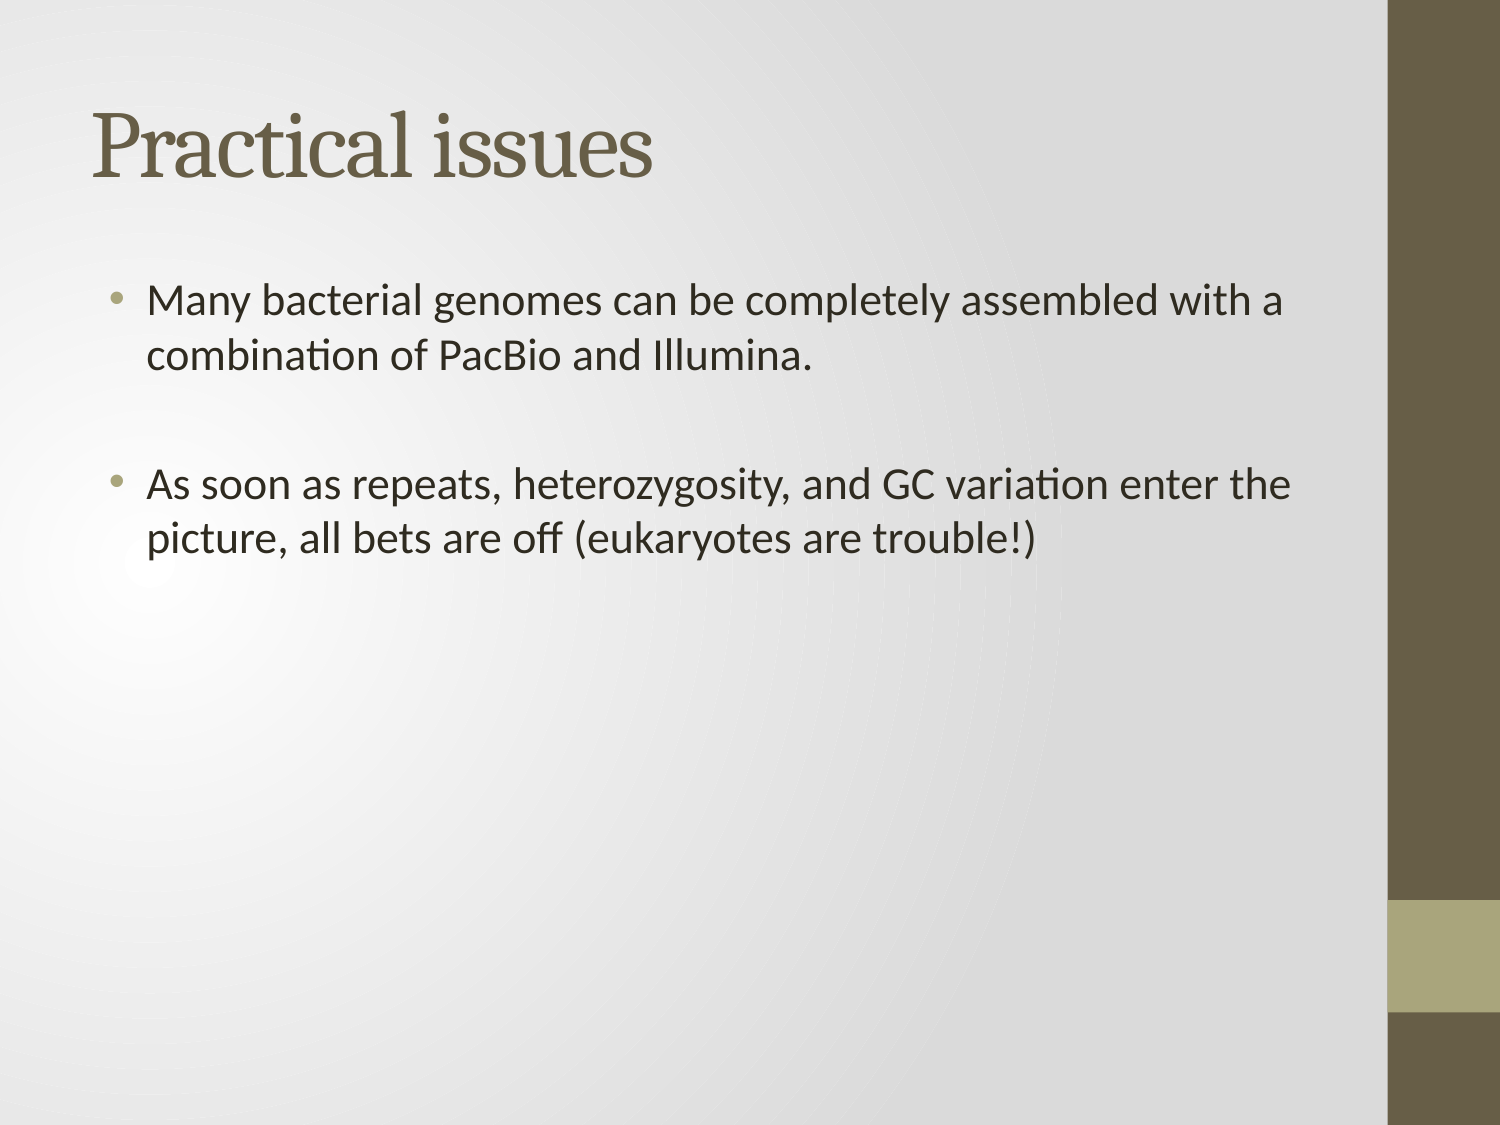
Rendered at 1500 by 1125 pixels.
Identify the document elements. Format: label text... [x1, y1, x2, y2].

list Many bacterial genomes can be completely assembled with a combination of PacBio and Illumina. As soon as repeats, heterozygosity, and GC variation enter the picture, all bets are off (eukaryotes are trouble!) [75, 262, 1325, 1050]
title Practical issues [75, 45, 1325, 233]
